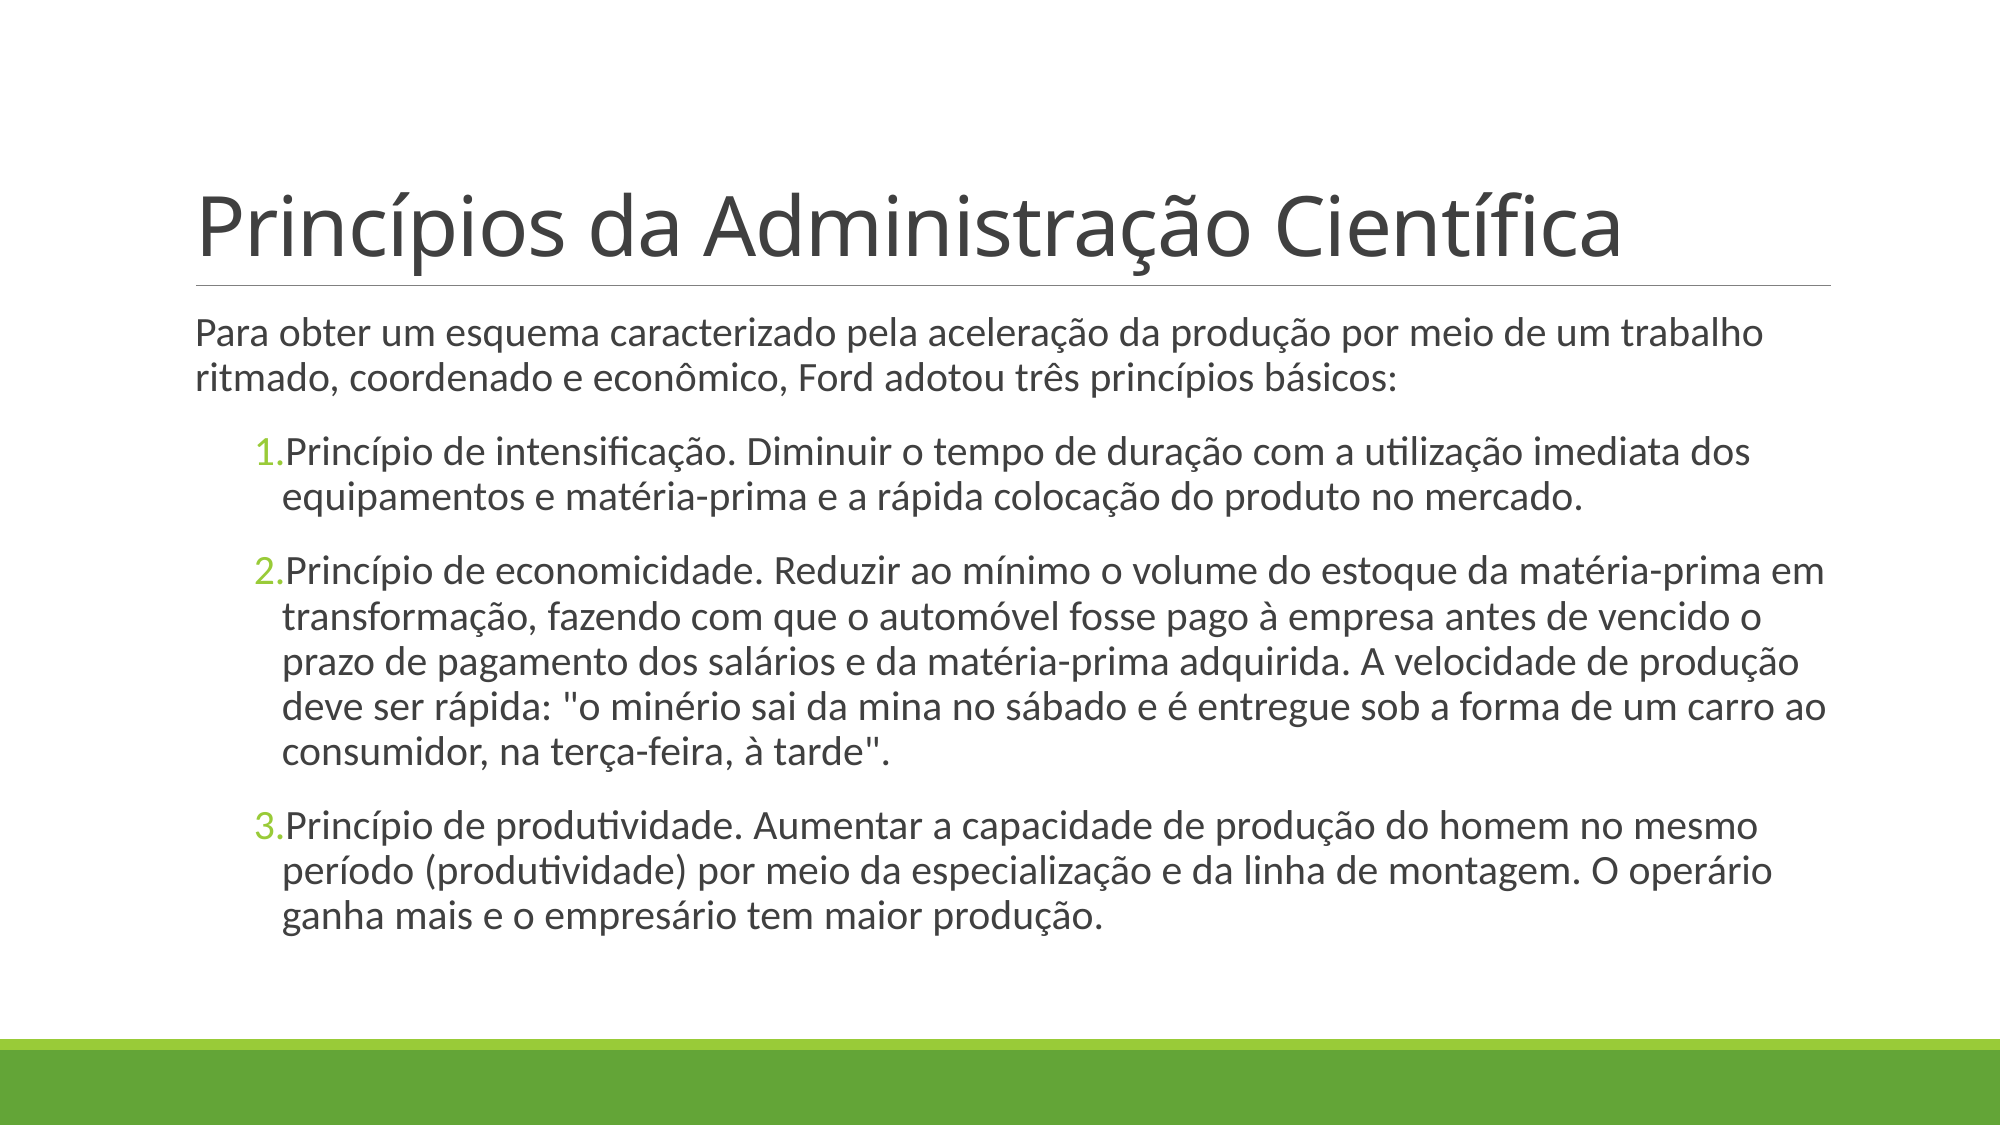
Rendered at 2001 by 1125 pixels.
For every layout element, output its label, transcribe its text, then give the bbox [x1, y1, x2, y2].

title Princípios da Administração Científica [180, 43, 1830, 282]
list Para obter um esquema caracterizado pela aceleração da produção por meio de um trabalho ritmado, coordenado e econômico, Ford adotou três princípios básicos: Princípio de intensificação. Diminuir o tempo de duração com a utilização imediata dos equipamentos e matéria-prima e a rápida colocação do produto no mercado. Princípio de economicidade. Reduzir ao mínimo o volume do estoque da matéria-prima em transformação, fazendo com que o automóvel fosse pago à empresa antes de vencido o prazo de pagamento dos salários e da matéria-prima adquirida. A velocidade de produção deve ser rápida: "o minério sai da mina no sábado e é entregue sob a forma de um carro ao consumidor, na terça-feira, à tarde". Princípio de produtividade. Aumentar a capacidade de produção do homem no mesmo período (produtividade) por meio da especialização e da linha de montagem. O operário ganha mais e o empresário tem maior produção. [180, 302, 1830, 963]
